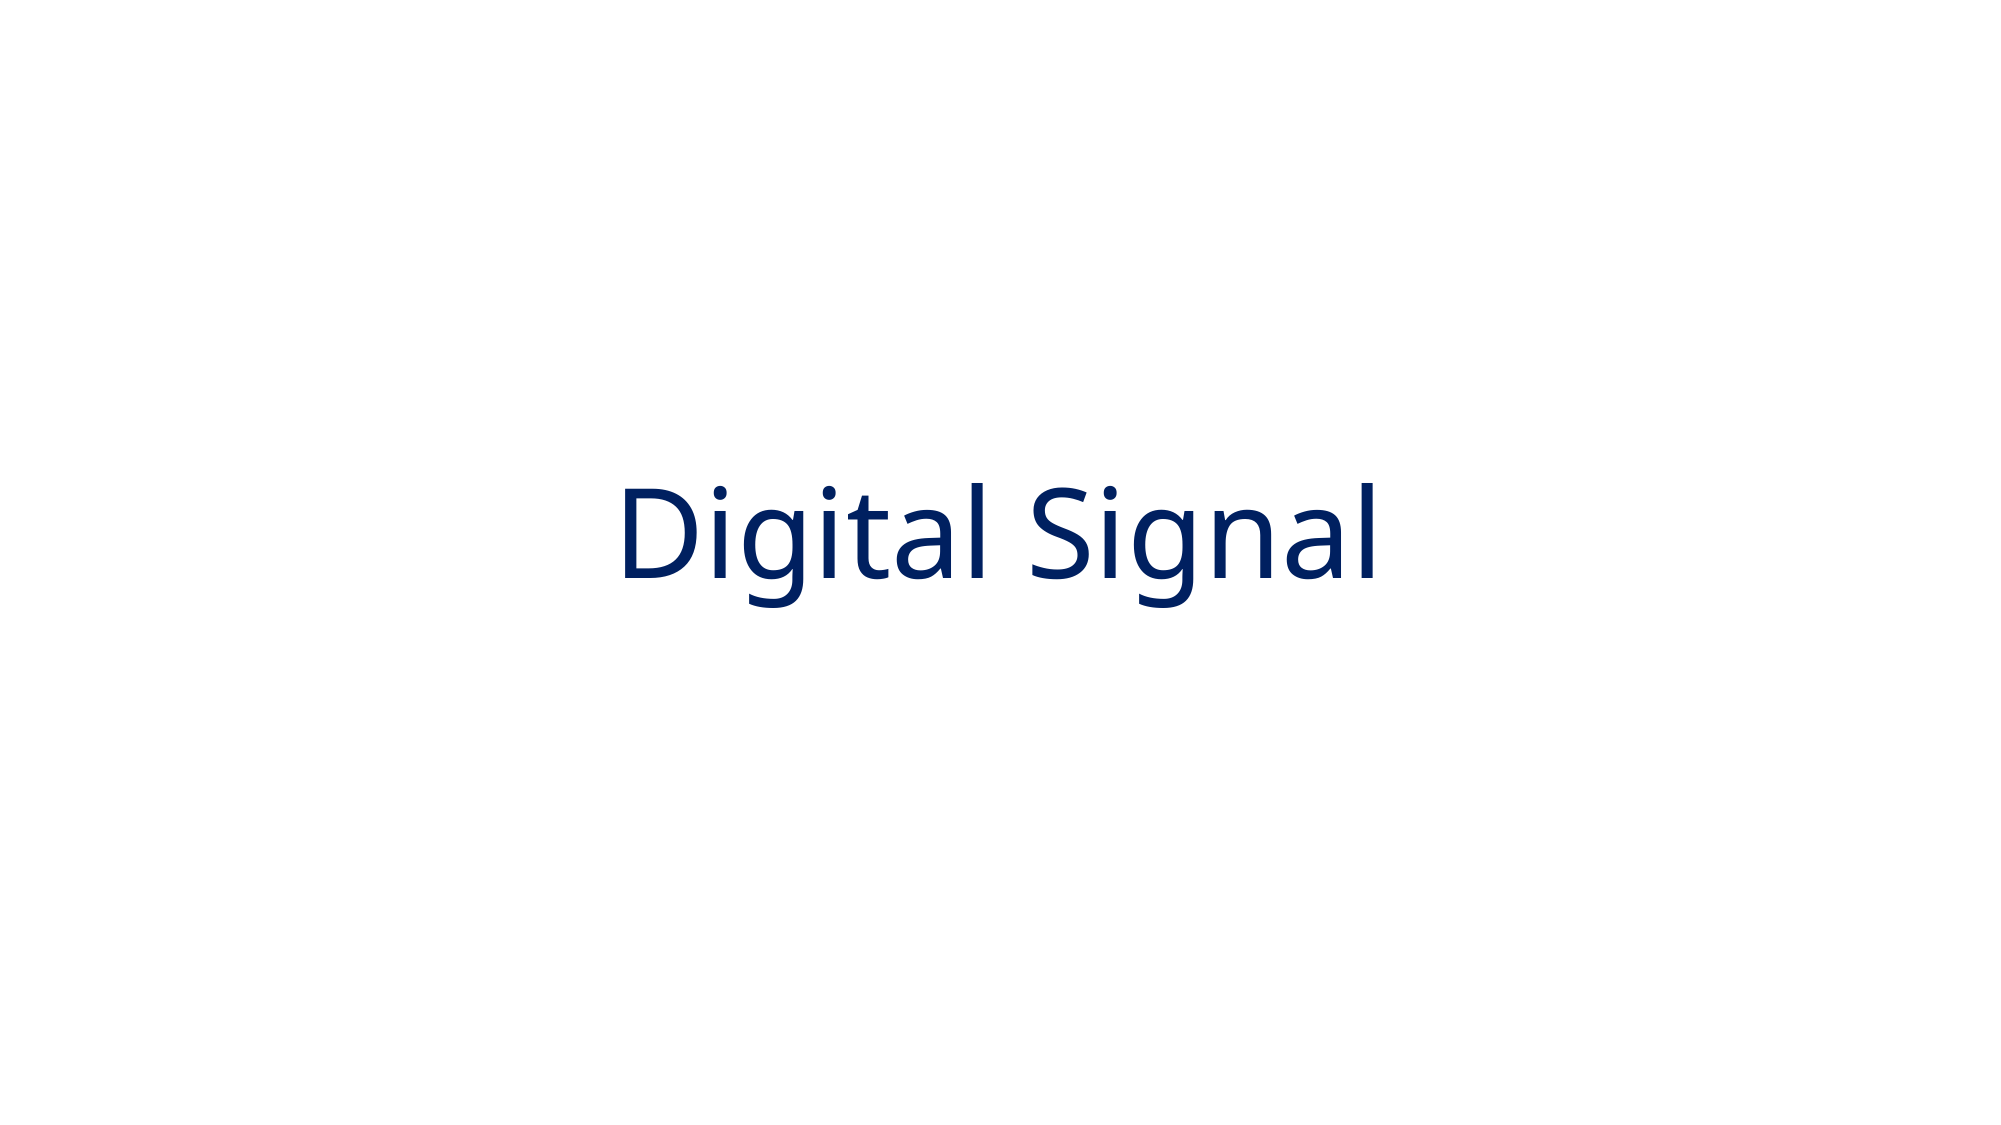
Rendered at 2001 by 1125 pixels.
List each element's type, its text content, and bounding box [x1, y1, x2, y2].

title Digital Signal [136, 280, 1862, 613]
